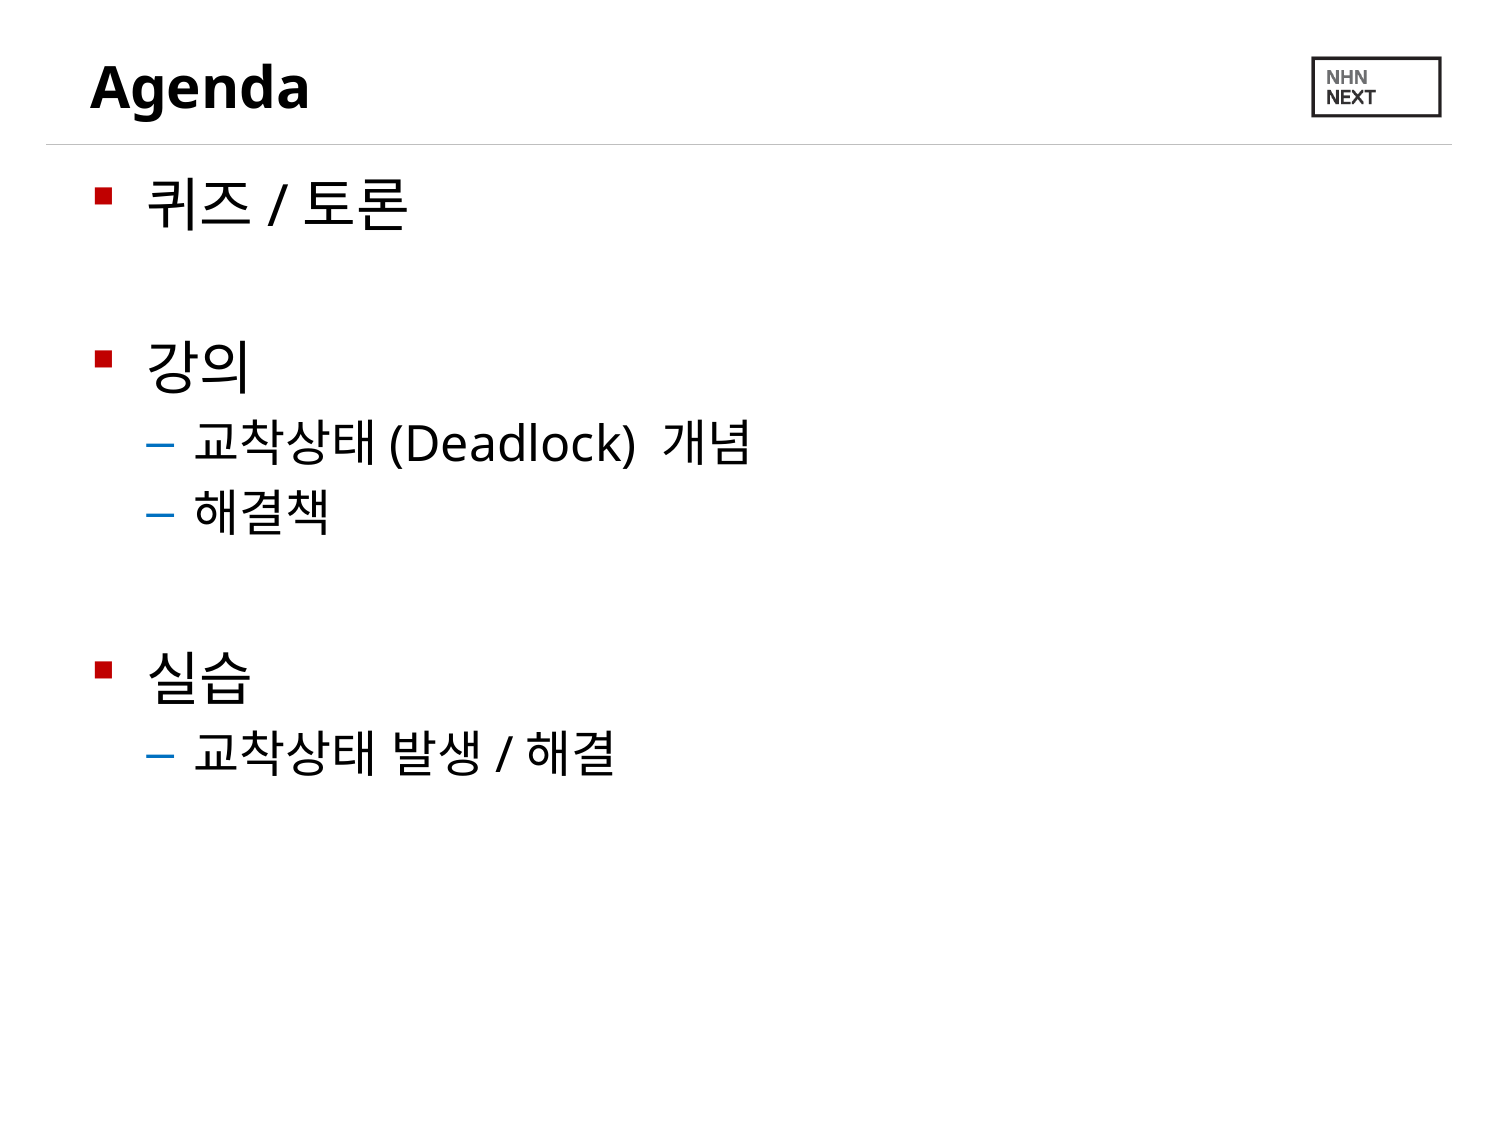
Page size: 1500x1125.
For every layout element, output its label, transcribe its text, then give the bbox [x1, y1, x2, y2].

list 퀴즈/토론 강의 교착상태(Deadlock) 개념 해결책 실습 교착상태 발생/해결 [75, 160, 1425, 1047]
title Agenda [75, 45, 1425, 126]
picture [1425, 54, 1445, 119]
